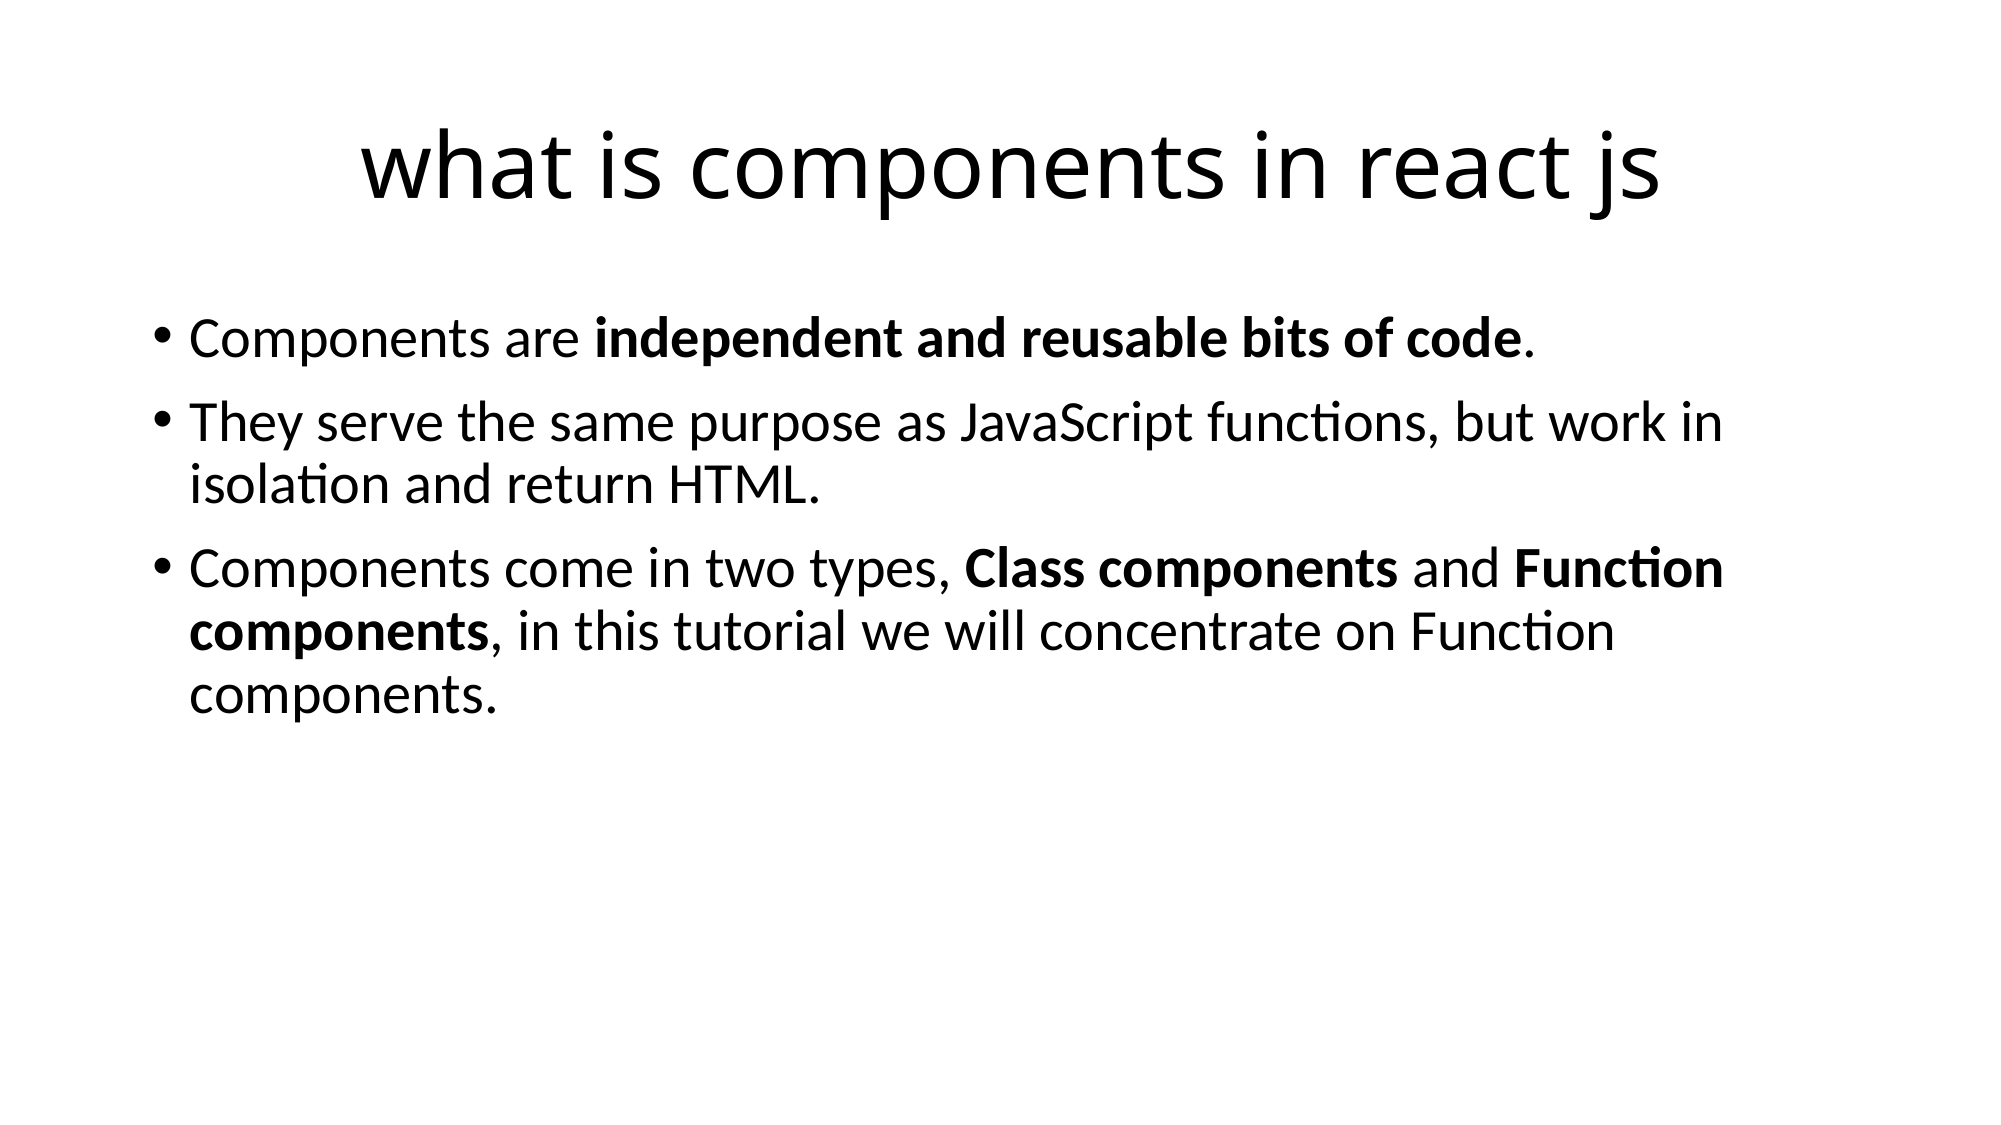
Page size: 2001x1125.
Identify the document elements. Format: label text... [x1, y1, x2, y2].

list Components are independent and reusable bits of code. They serve the same purpose as JavaScript functions, but work in isolation and return HTML. Components come in two types, Class components and Function components, in this tutorial we will concentrate on Function components. [137, 299, 1863, 1014]
title what is components in react js [137, 59, 1863, 278]
